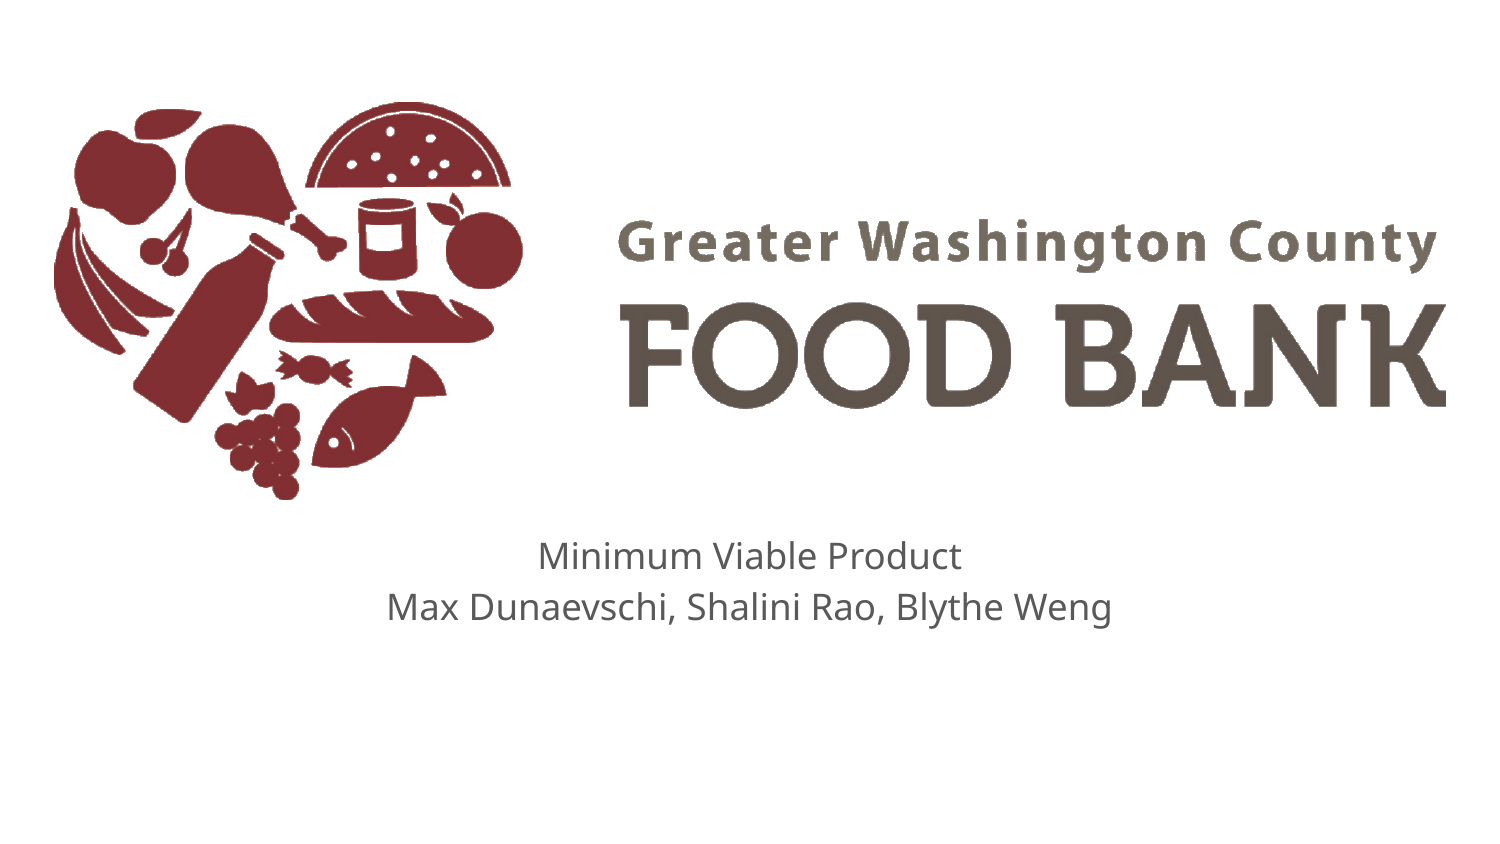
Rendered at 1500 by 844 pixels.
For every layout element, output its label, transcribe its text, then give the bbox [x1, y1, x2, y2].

subtitle Minimum Viable Product Max Dunaevschi, Shalini Rao, Blythe Weng [51, 515, 1449, 646]
picture [54, 102, 1446, 500]
